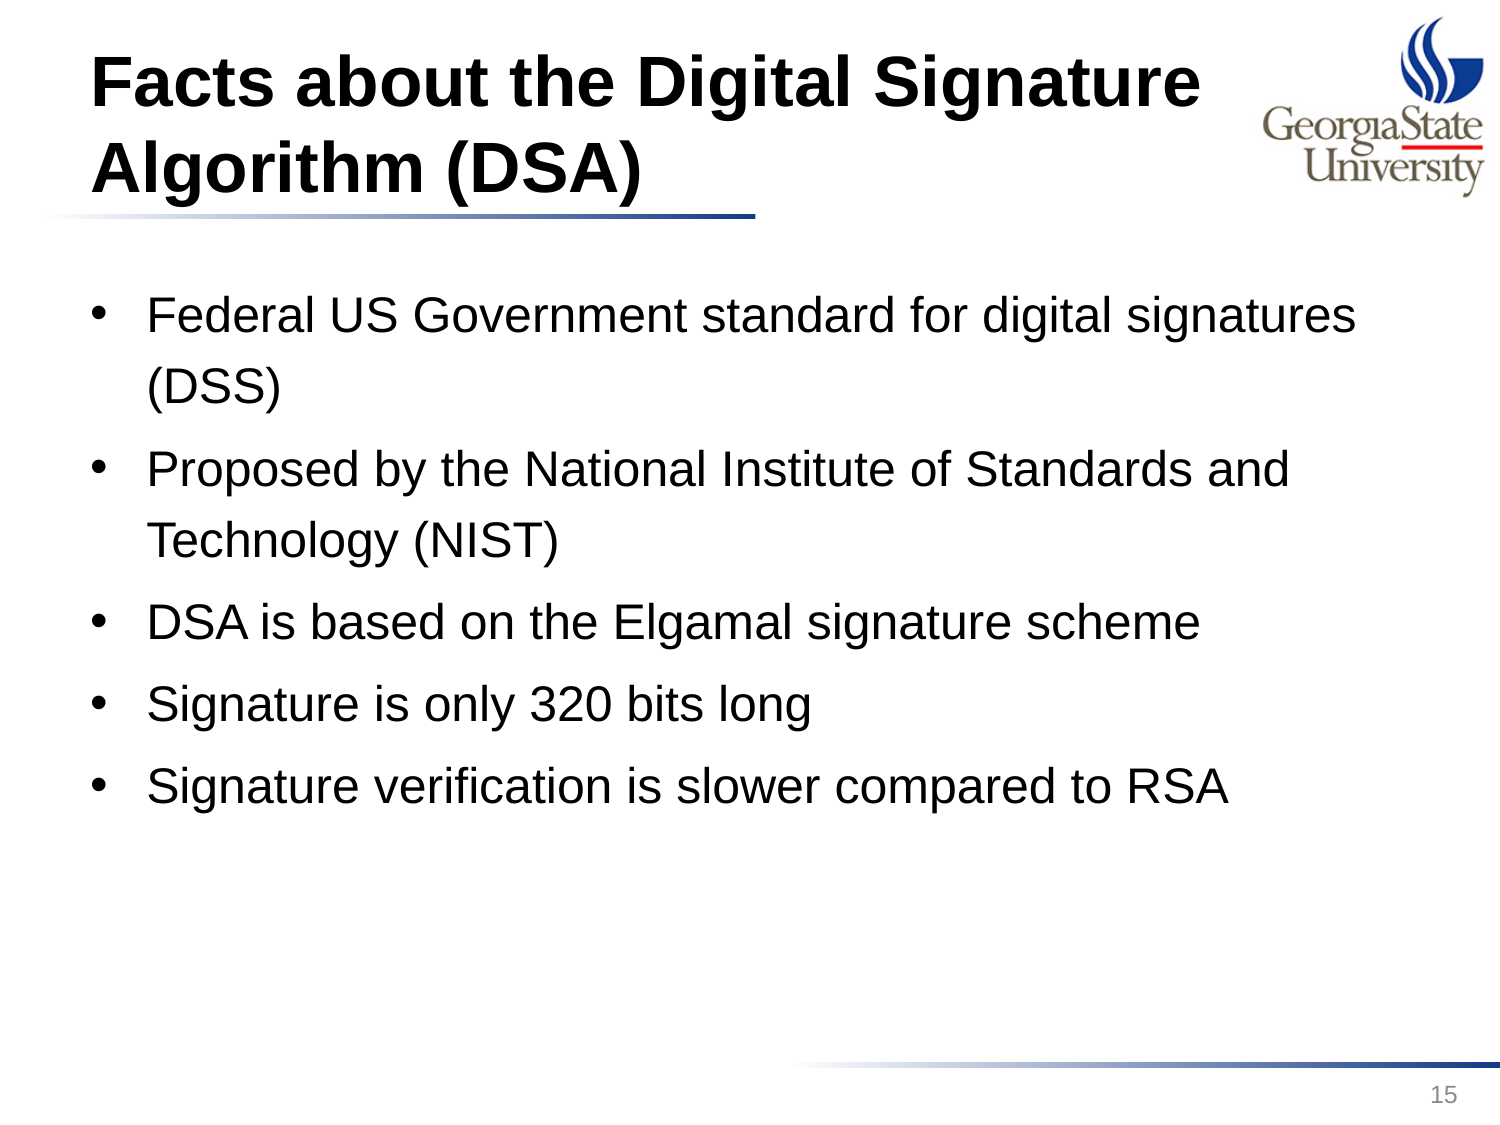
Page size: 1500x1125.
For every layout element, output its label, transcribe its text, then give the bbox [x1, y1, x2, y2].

list Federal US Government standard for digital signatures (DSS) Proposed by the National Institute of Standards and Technology (NIST) DSA is based on the Elgamal signature scheme Signature is only 320 bits long Signature verification is slower compared to RSA [75, 262, 1425, 1005]
title Facts about the Digital Signature Algorithm (DSA) [75, 27, 1234, 215]
slide_number 15 [1123, 1064, 1474, 1124]
picture [1247, 0, 1500, 216]
